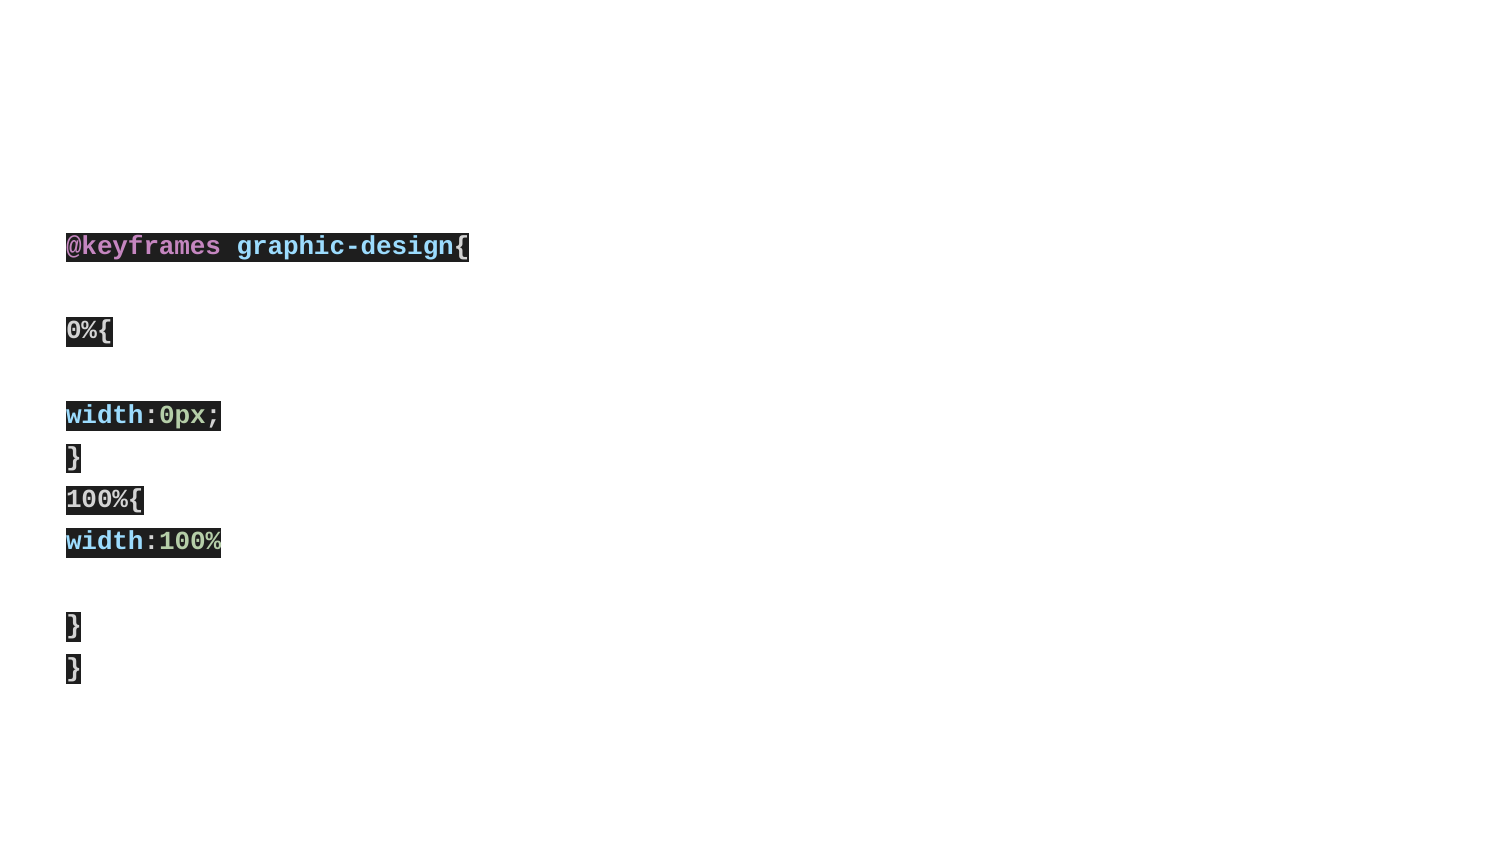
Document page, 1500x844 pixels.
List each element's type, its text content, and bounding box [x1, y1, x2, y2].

list @keyframes graphic-design{ 0%{ width:0px; } 100%{ width:100% } } [51, 202, 1449, 750]
